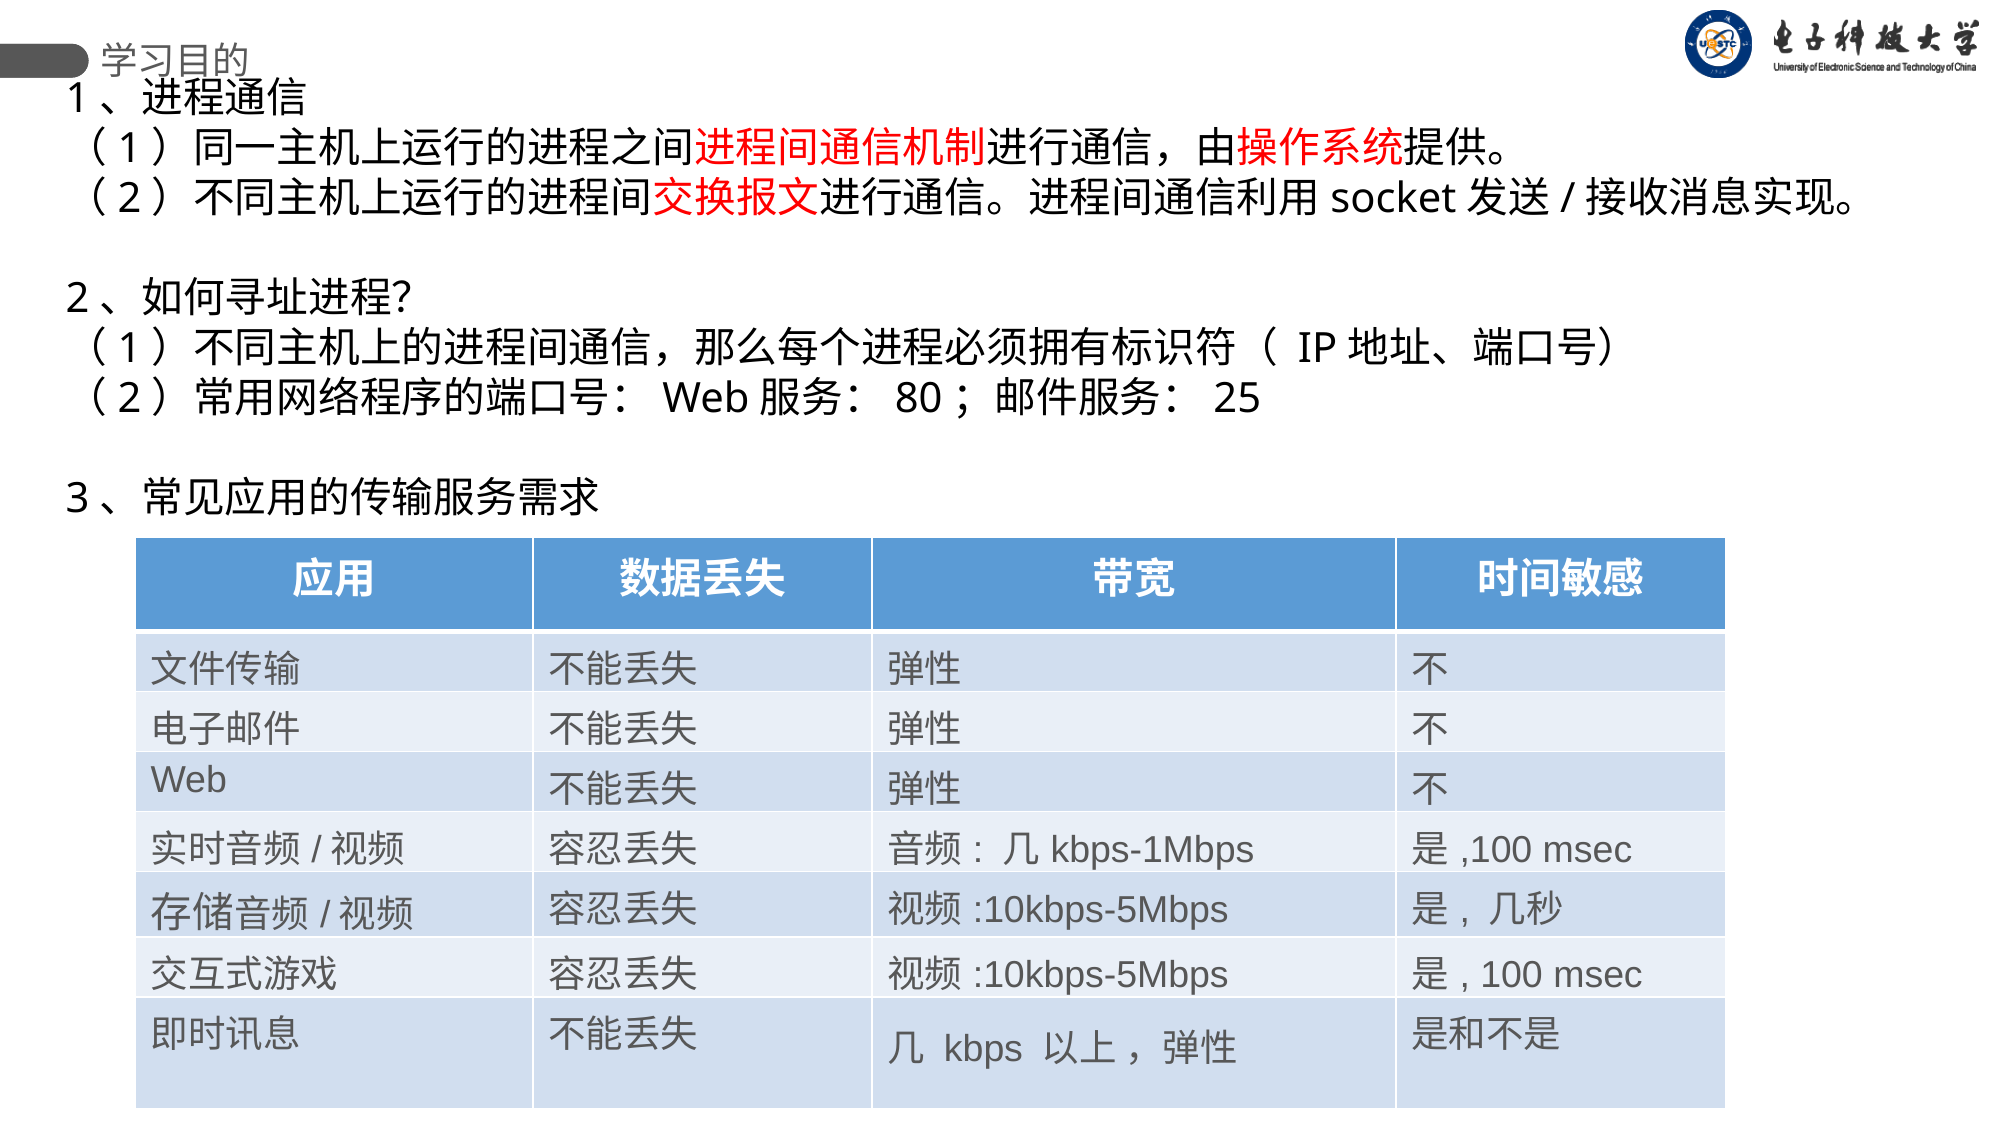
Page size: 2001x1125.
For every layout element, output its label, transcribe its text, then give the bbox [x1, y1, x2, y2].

table_cell 实时音频/视频 [136, 812, 532, 871]
table_cell 视频:10kbps-5Mbps [873, 872, 1395, 936]
table_cell 不能丢失 [534, 752, 871, 811]
table_cell 是,100 msec [1397, 812, 1725, 871]
picture [1685, 10, 1979, 78]
table_header 时间敏感 [1397, 538, 1725, 629]
table_cell 是, 100 msec [1397, 938, 1725, 996]
table_cell 视频:10kbps-5Mbps [873, 938, 1395, 996]
table_header 数据丢失 [534, 538, 871, 629]
table_cell 几 kbps 以上 ，弹性 [873, 998, 1395, 1108]
table_header 带宽 [873, 538, 1395, 629]
table_cell 弹性 [873, 634, 1395, 691]
table_cell 交互式游戏 [136, 938, 532, 996]
table_cell 不能丢失 [534, 692, 871, 751]
table_cell 文件传输 [136, 634, 532, 691]
table_cell Web [136, 752, 532, 811]
table_cell 不 [1397, 752, 1725, 811]
table_header 应用 [136, 538, 532, 629]
text_box 1、进程通信 （1）同一主机上运行的进程之间进程间通信机制进行通信，由操作系统提供。 （2）不同主机上运行的进程间交换报文进行通信。进程间通信利用socket发送/接收消息实现。 2、如何寻址进程？ （1）不同主机上的进程间通信，那么每个进程必须拥有标识符（ IP地址、端口号） （2）常用网络程序的端口号：Web服务：80；邮件服务：25 3、常见应用的传输服务需求 [50, 63, 1953, 529]
table_cell 容忍丢失 [534, 938, 871, 996]
table_cell 不 [1397, 634, 1725, 691]
table_cell 电子邮件 [136, 692, 532, 751]
table_cell 不 [1397, 692, 1725, 751]
table_cell 容忍丢失 [534, 812, 871, 871]
table_cell 不能丢失 [534, 634, 871, 691]
table_cell 存储音频/视频 [136, 872, 532, 936]
table_cell 弹性 [873, 752, 1395, 811]
table_cell 是和不是 [1397, 998, 1725, 1108]
table_cell 音频: 几kbps-1Mbps [873, 812, 1395, 871]
text_box 学习目的 [100, 28, 450, 63]
table_cell 弹性 [873, 692, 1395, 751]
table_cell 是, 几秒 [1397, 872, 1725, 936]
table_cell 容忍丢失 [534, 872, 871, 936]
table_cell 即时讯息 [136, 998, 532, 1108]
table_cell 不能丢失 [534, 998, 871, 1108]
